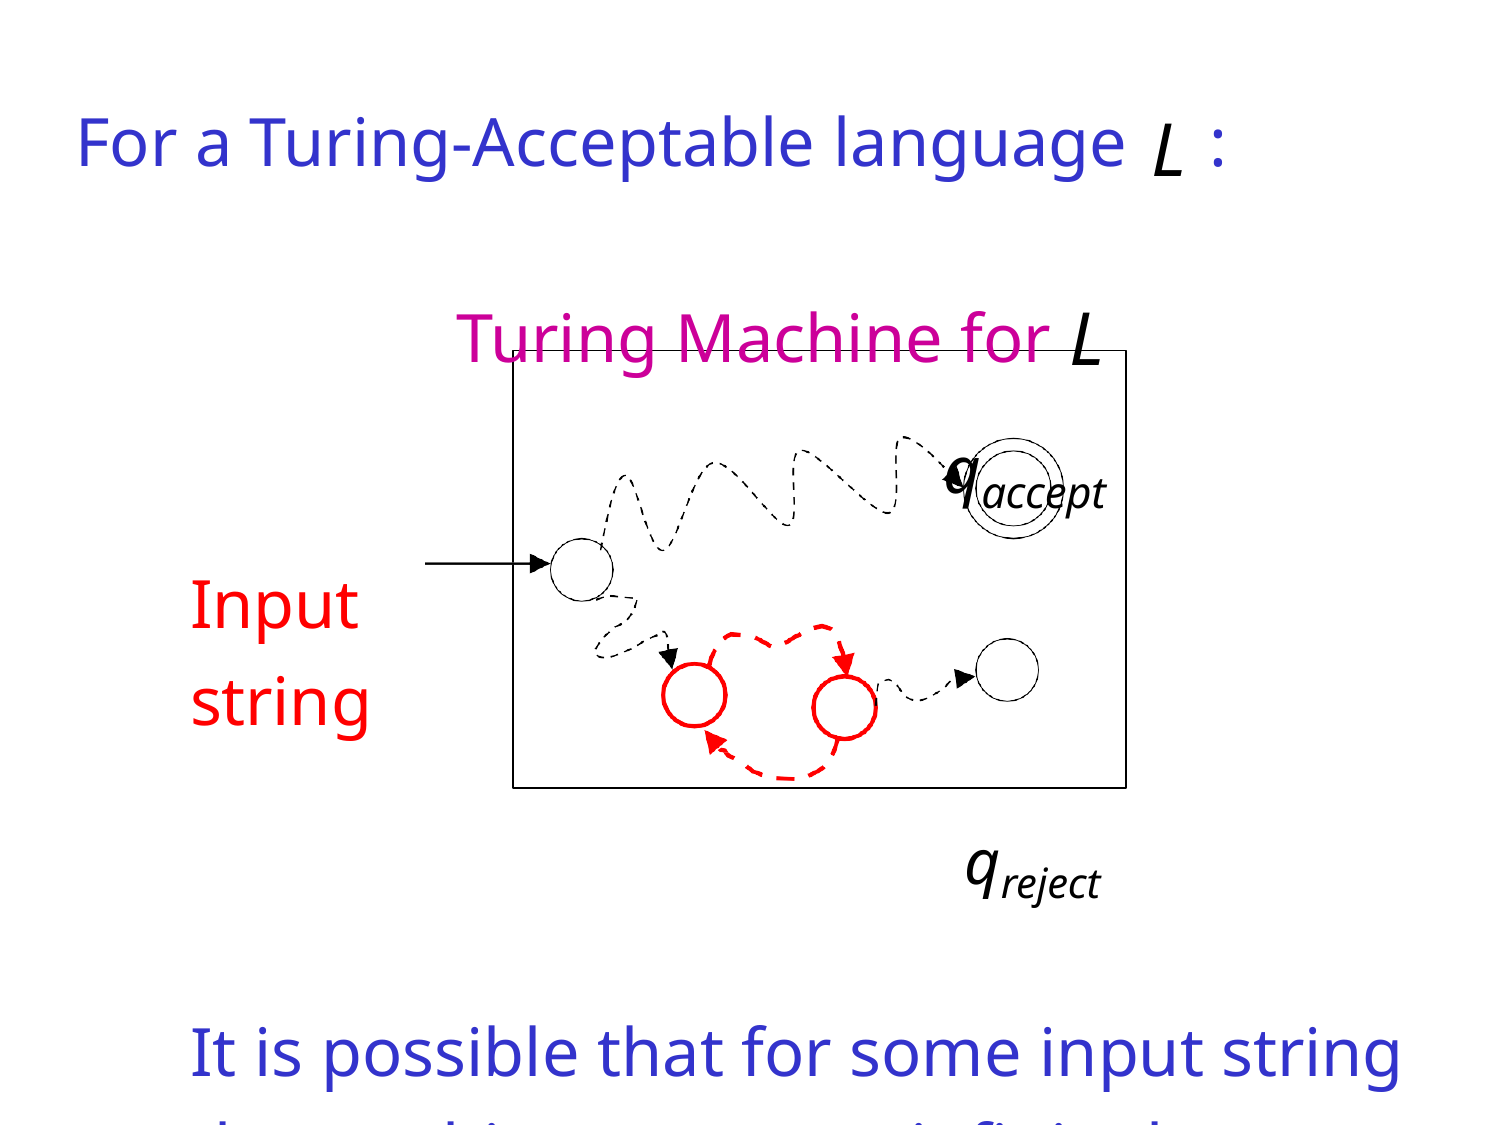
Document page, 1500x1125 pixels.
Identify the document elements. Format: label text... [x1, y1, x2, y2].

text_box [425, 349, 1127, 790]
title For a Turing-Acceptable language L : [50, 22, 1450, 228]
text_box Turing Machine for L qaccept Input string qreject It is possible that for some input string the machine enters an infinite loop [181, 228, 1438, 1125]
